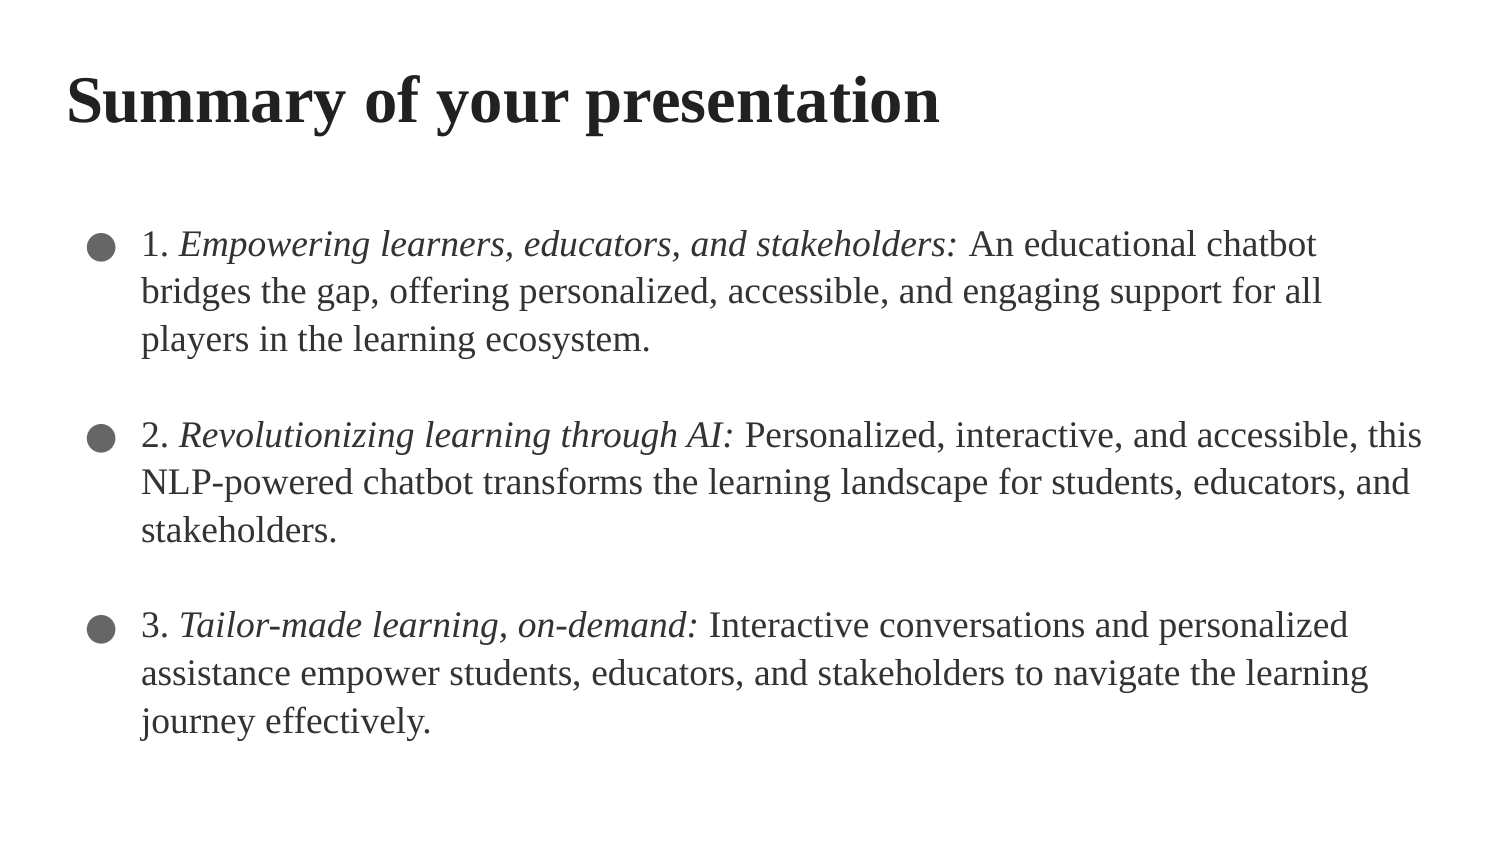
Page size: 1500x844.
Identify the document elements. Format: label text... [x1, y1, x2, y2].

list 1. Empowering learners, educators, and stakeholders: An educational chatbot bridges the gap, offering personalized, accessible, and engaging support for all players in the learning ecosystem. 2. Revolutionizing learning through AI: Personalized, interactive, and accessible, this NLP-powered chatbot transforms the learning landscape for students, educators, and stakeholders. 3. Tailor-made learning, on-demand: Interactive conversations and personalized assistance empower students, educators, and stakeholders to navigate the learning journey effectively. [51, 201, 1449, 807]
title Summary of your presentation [51, 48, 1449, 180]
